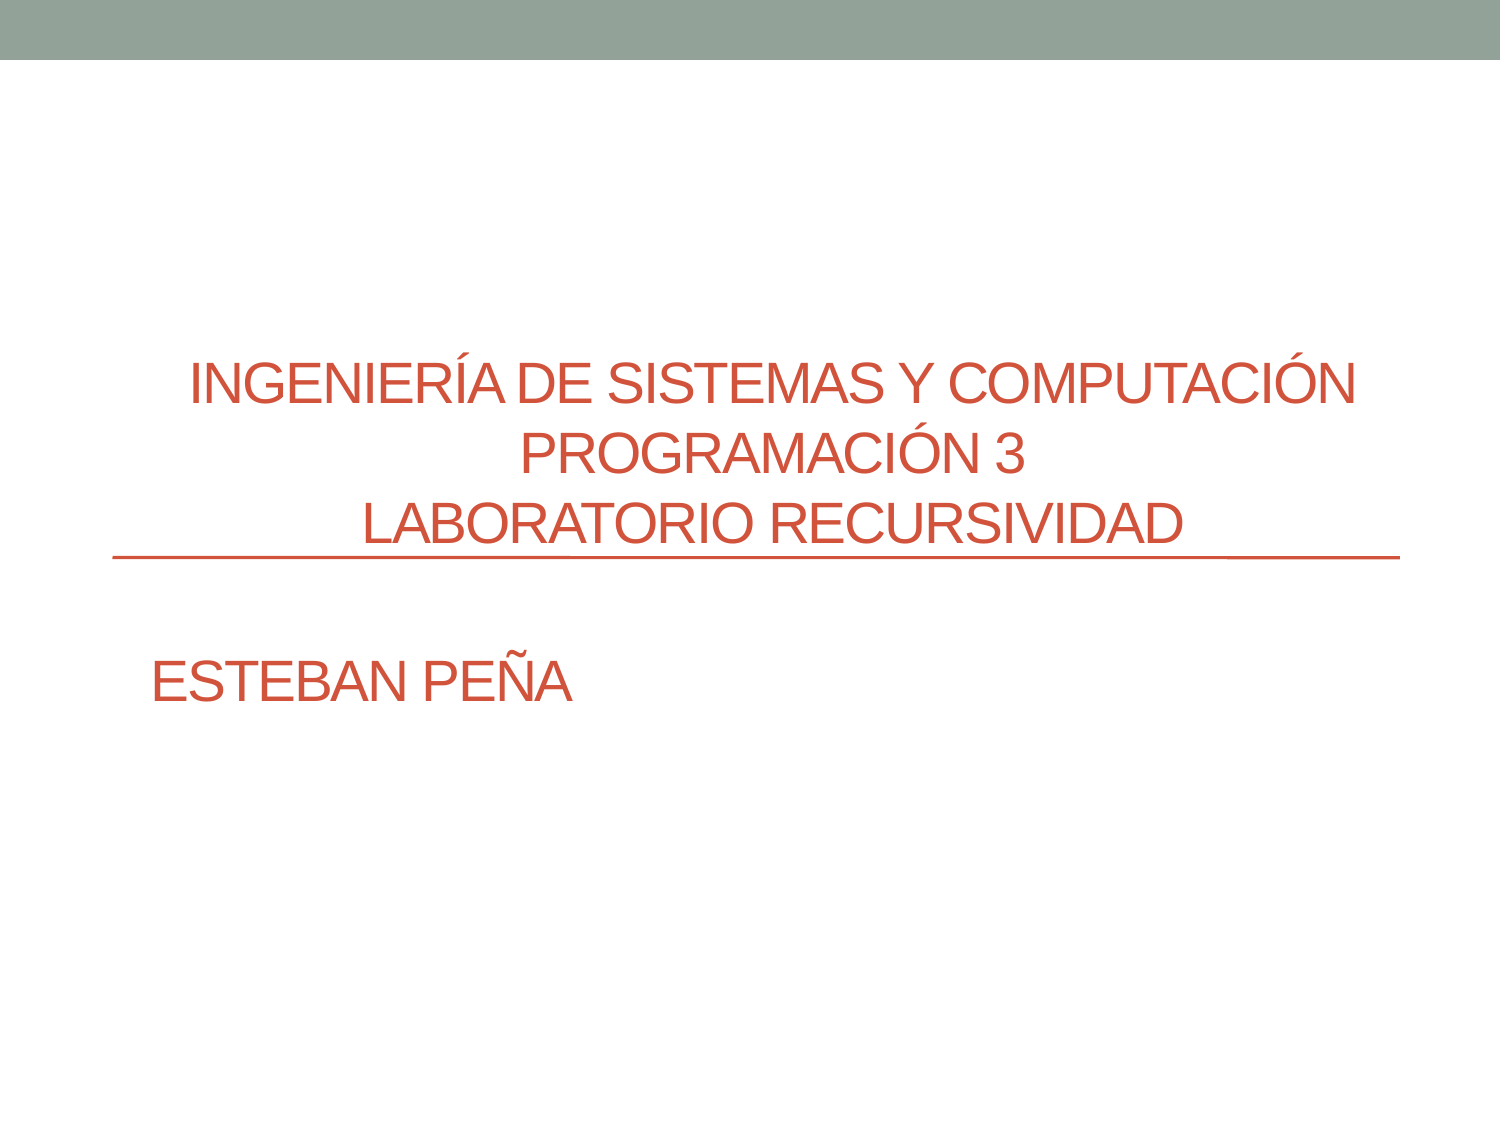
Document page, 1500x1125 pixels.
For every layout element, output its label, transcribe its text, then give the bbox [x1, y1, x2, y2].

text_box Esteban Peña [135, 635, 1411, 1038]
title Ingeniería de Sistemas y Computación Programación 3 laboratorio recursividad [135, 160, 1411, 563]
